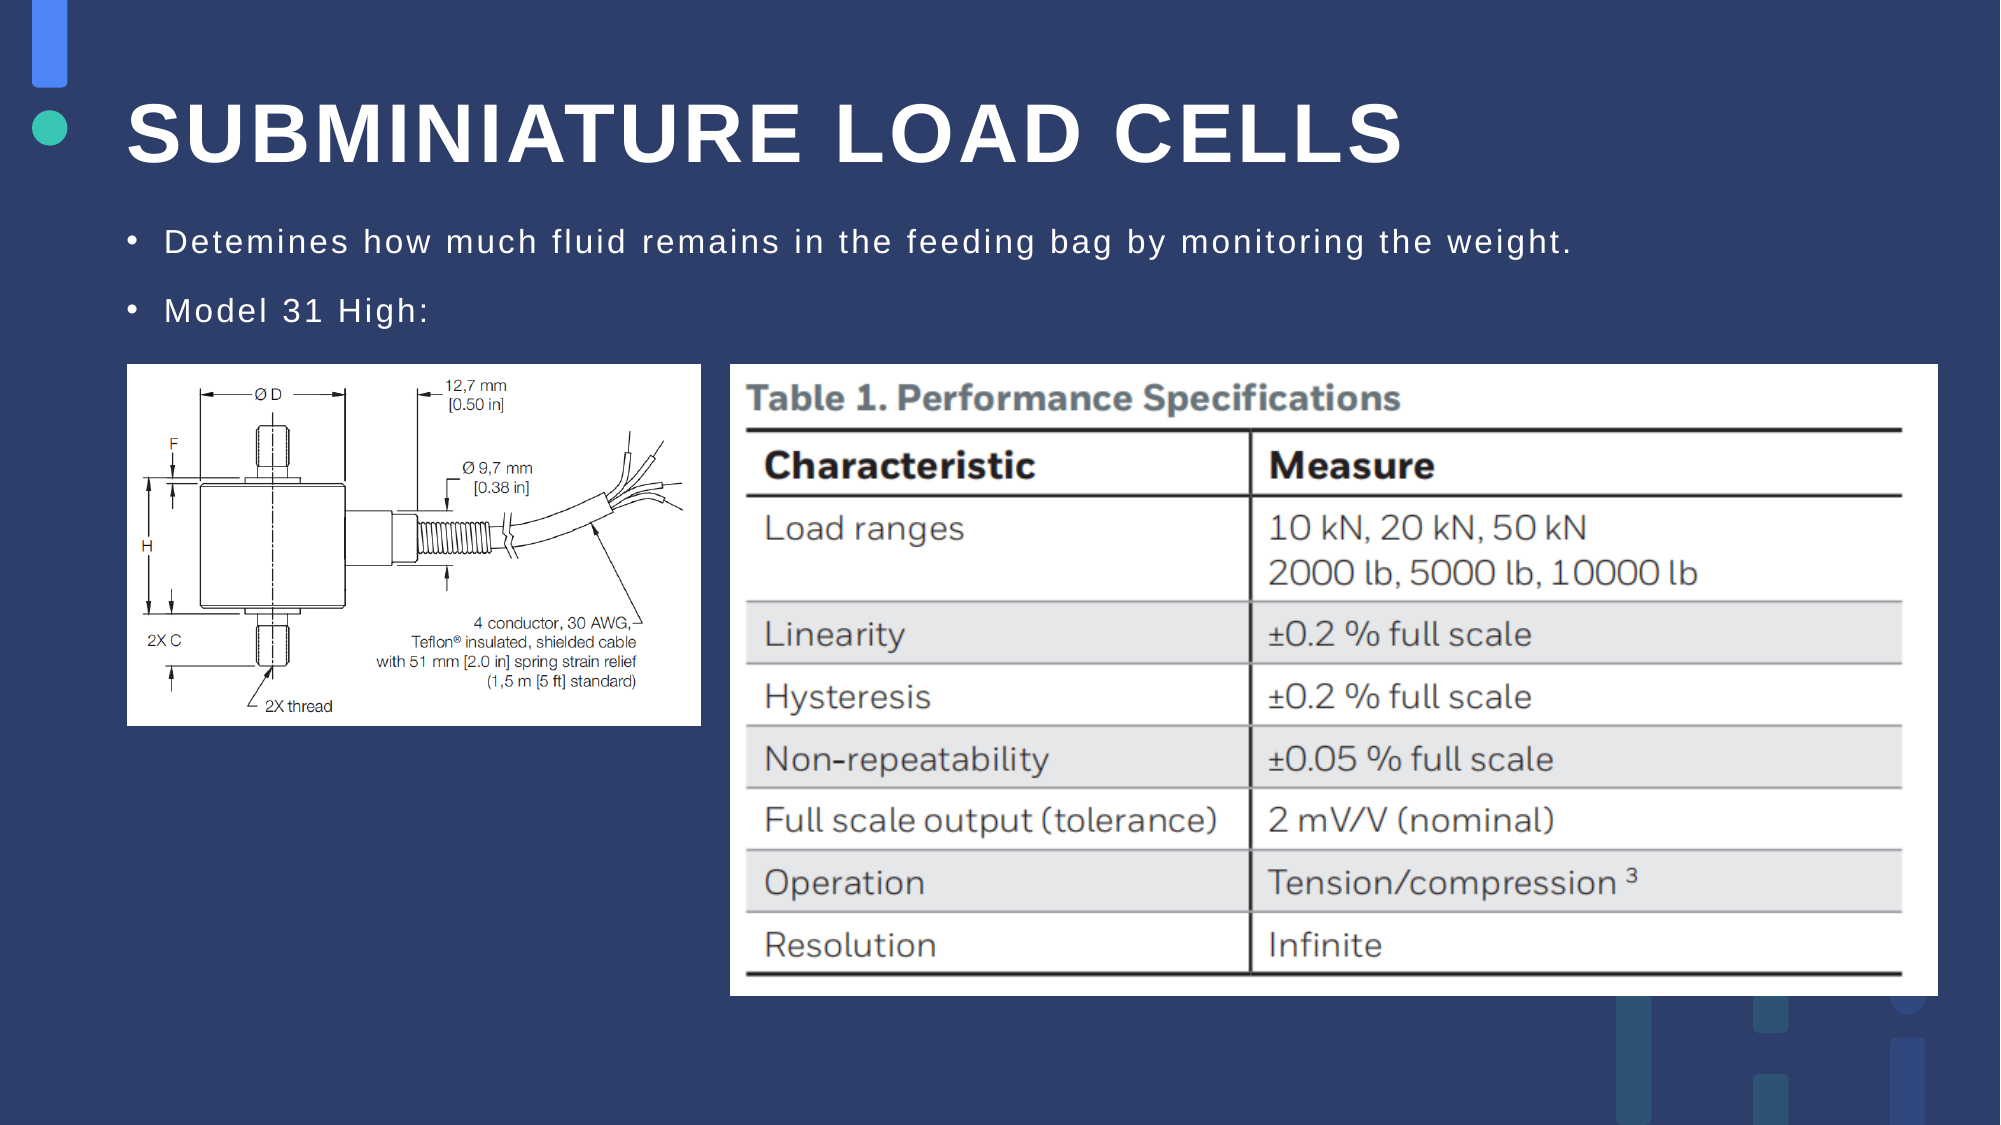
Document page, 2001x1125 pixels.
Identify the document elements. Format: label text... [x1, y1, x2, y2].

list Detemines how much fluid remains in the feeding bag by monitoring the weight. Model 31 High: [109, 212, 1891, 1097]
picture [730, 364, 1938, 996]
picture [127, 364, 701, 726]
title SUBMINIATURE LOAD CELLS [109, 72, 1891, 146]
